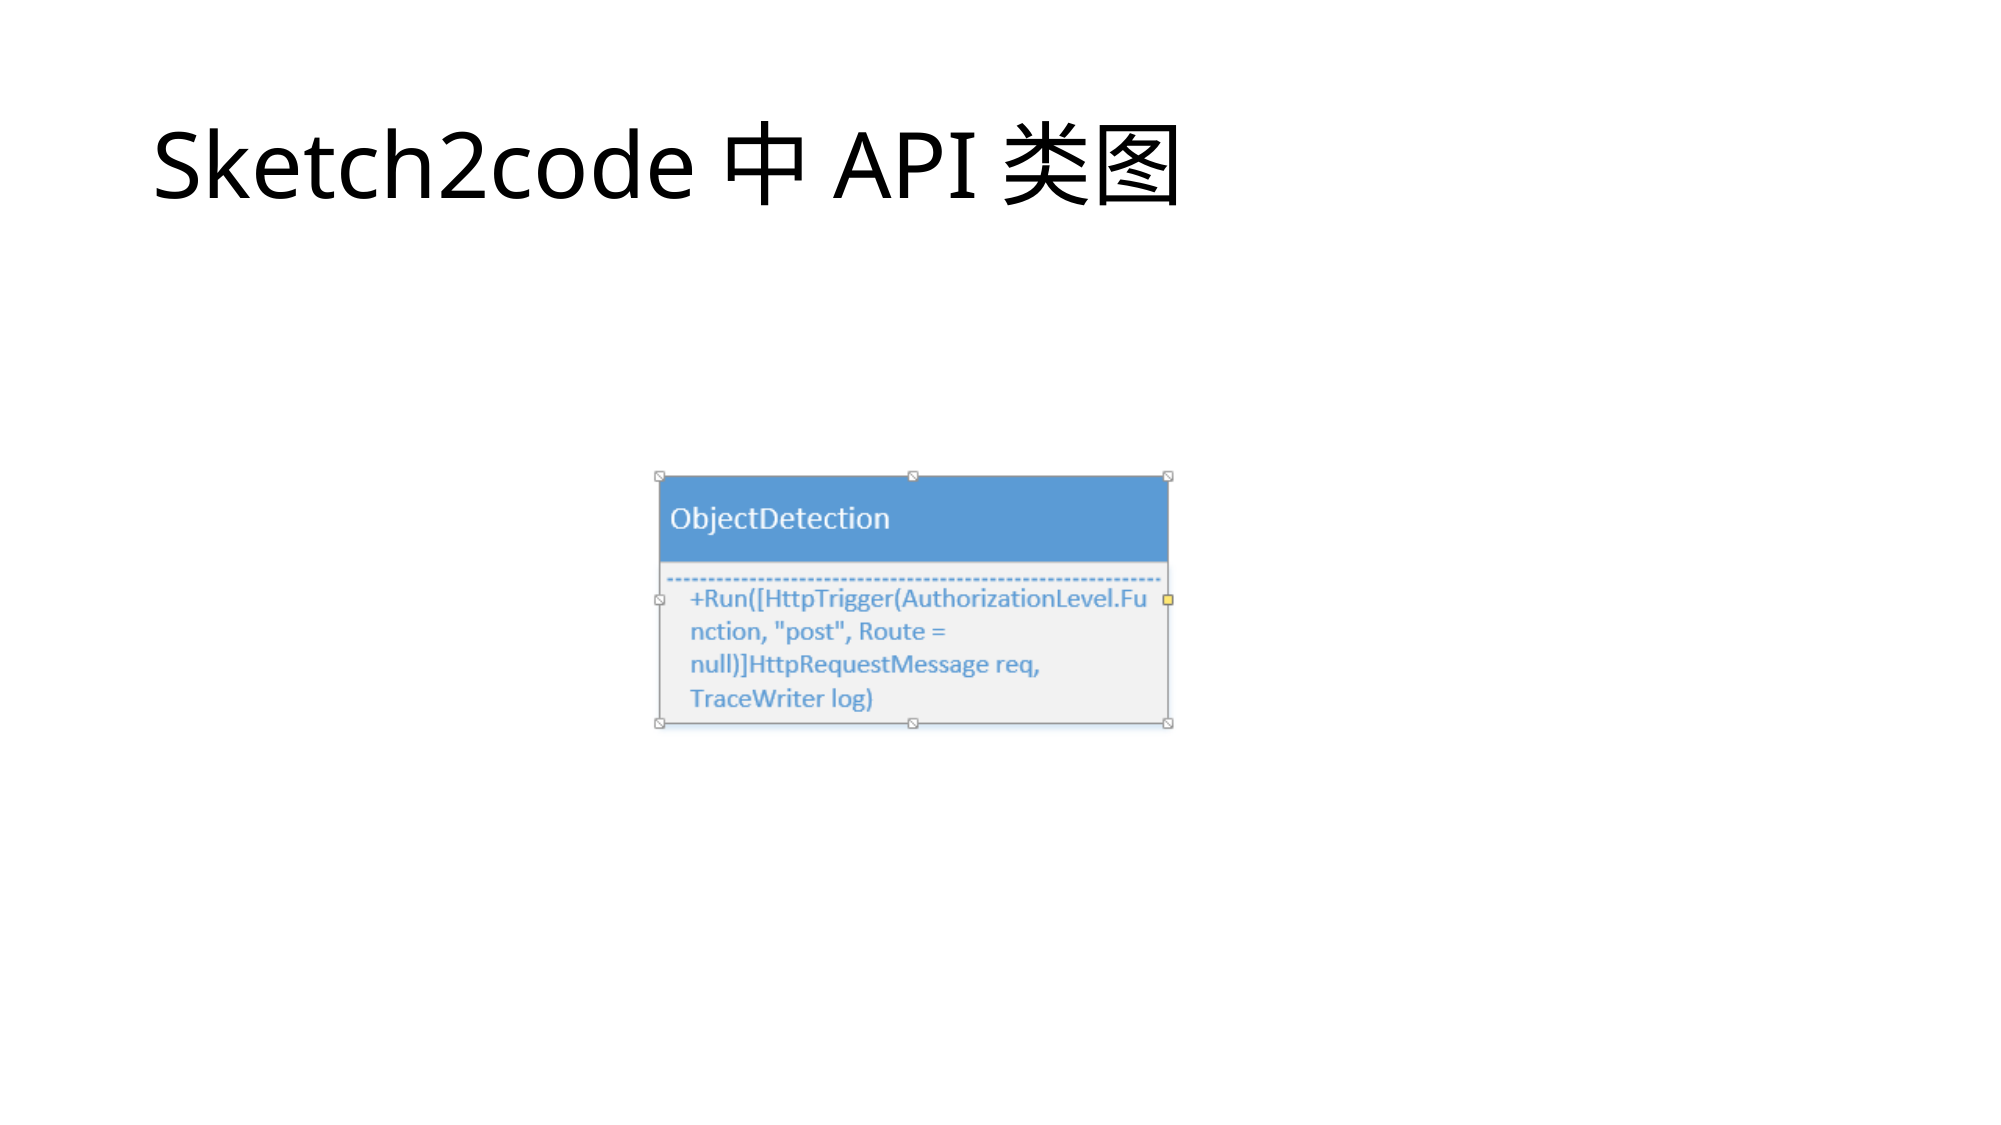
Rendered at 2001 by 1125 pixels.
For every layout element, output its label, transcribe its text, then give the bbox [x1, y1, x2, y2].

title Sketch2code中API类图 [137, 59, 1863, 278]
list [509, 346, 1313, 884]
